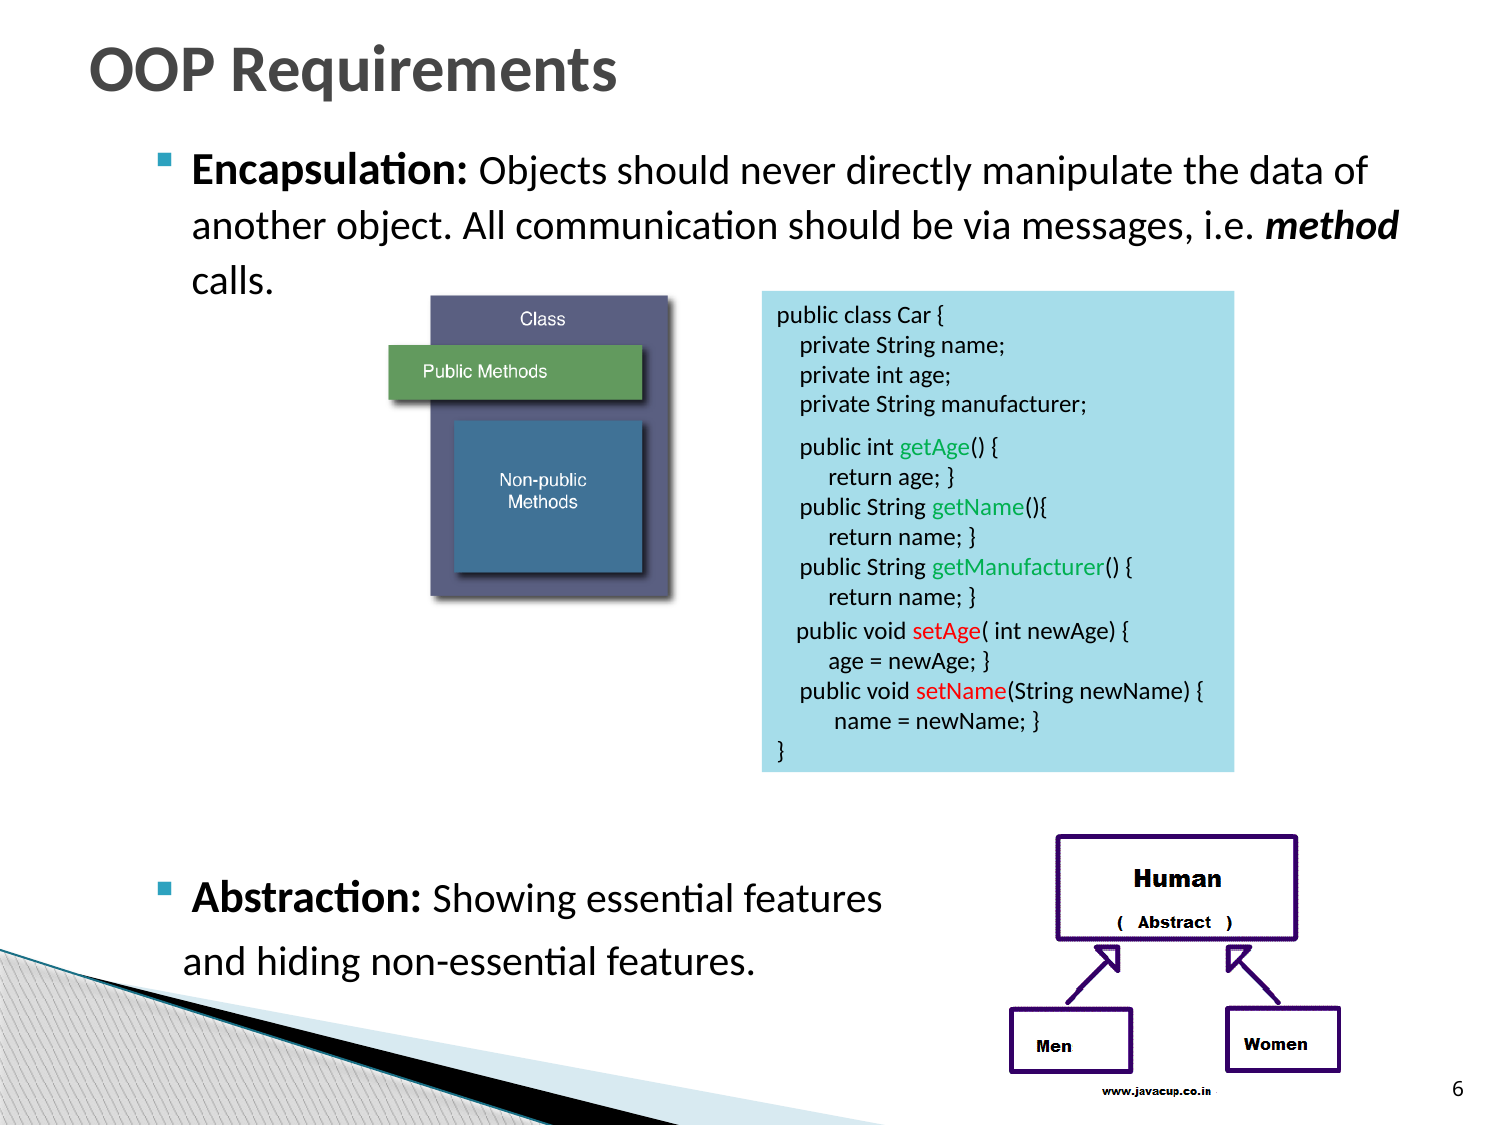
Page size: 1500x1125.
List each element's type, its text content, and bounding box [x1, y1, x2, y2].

title OOP Requirements [75, 7, 1425, 124]
picture [383, 290, 683, 610]
picture [1009, 833, 1341, 1107]
slide_number 6 [1418, 1051, 1479, 1112]
list Encapsulation: Objects should never directly manipulate the data of another object. All communication should be via messages, i.e. method calls. Abstraction: Showing essential features and hiding non-essential features. [75, 125, 1471, 1000]
text_box public class Car { private String name; private int age; private String manufacturer; public int getAge() { return age; } public String getName(){ return name; } public String getManufacturer() { return name; } public void setAge( int newAge) { age = newAge; } public void setName(String newName) { name = newName; } } [761, 290, 1235, 773]
